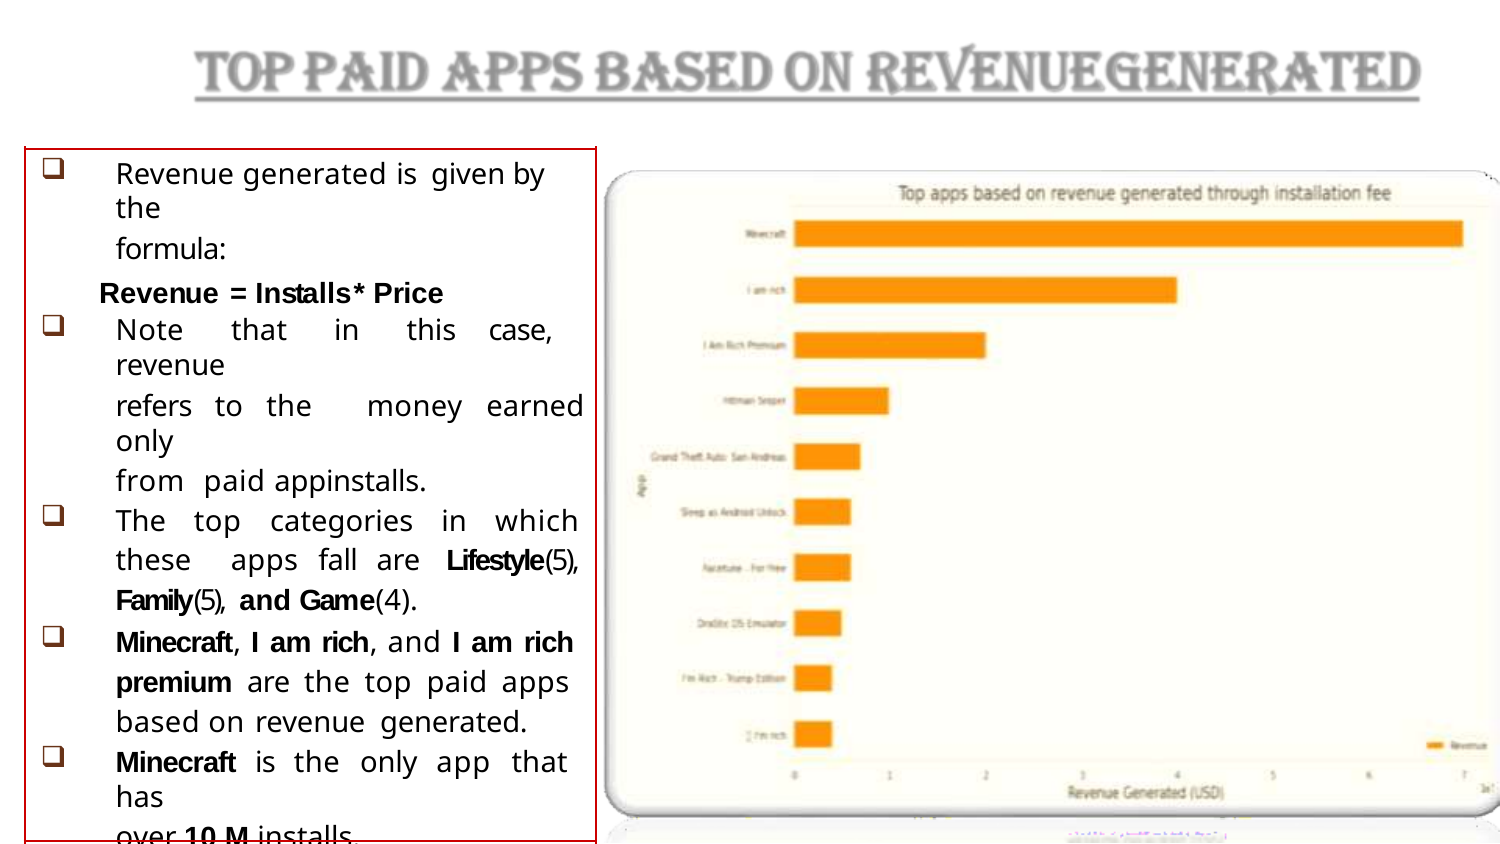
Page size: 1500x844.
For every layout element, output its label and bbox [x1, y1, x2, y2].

text_box [23, 146, 1500, 844]
text_box [157, 14, 1458, 144]
